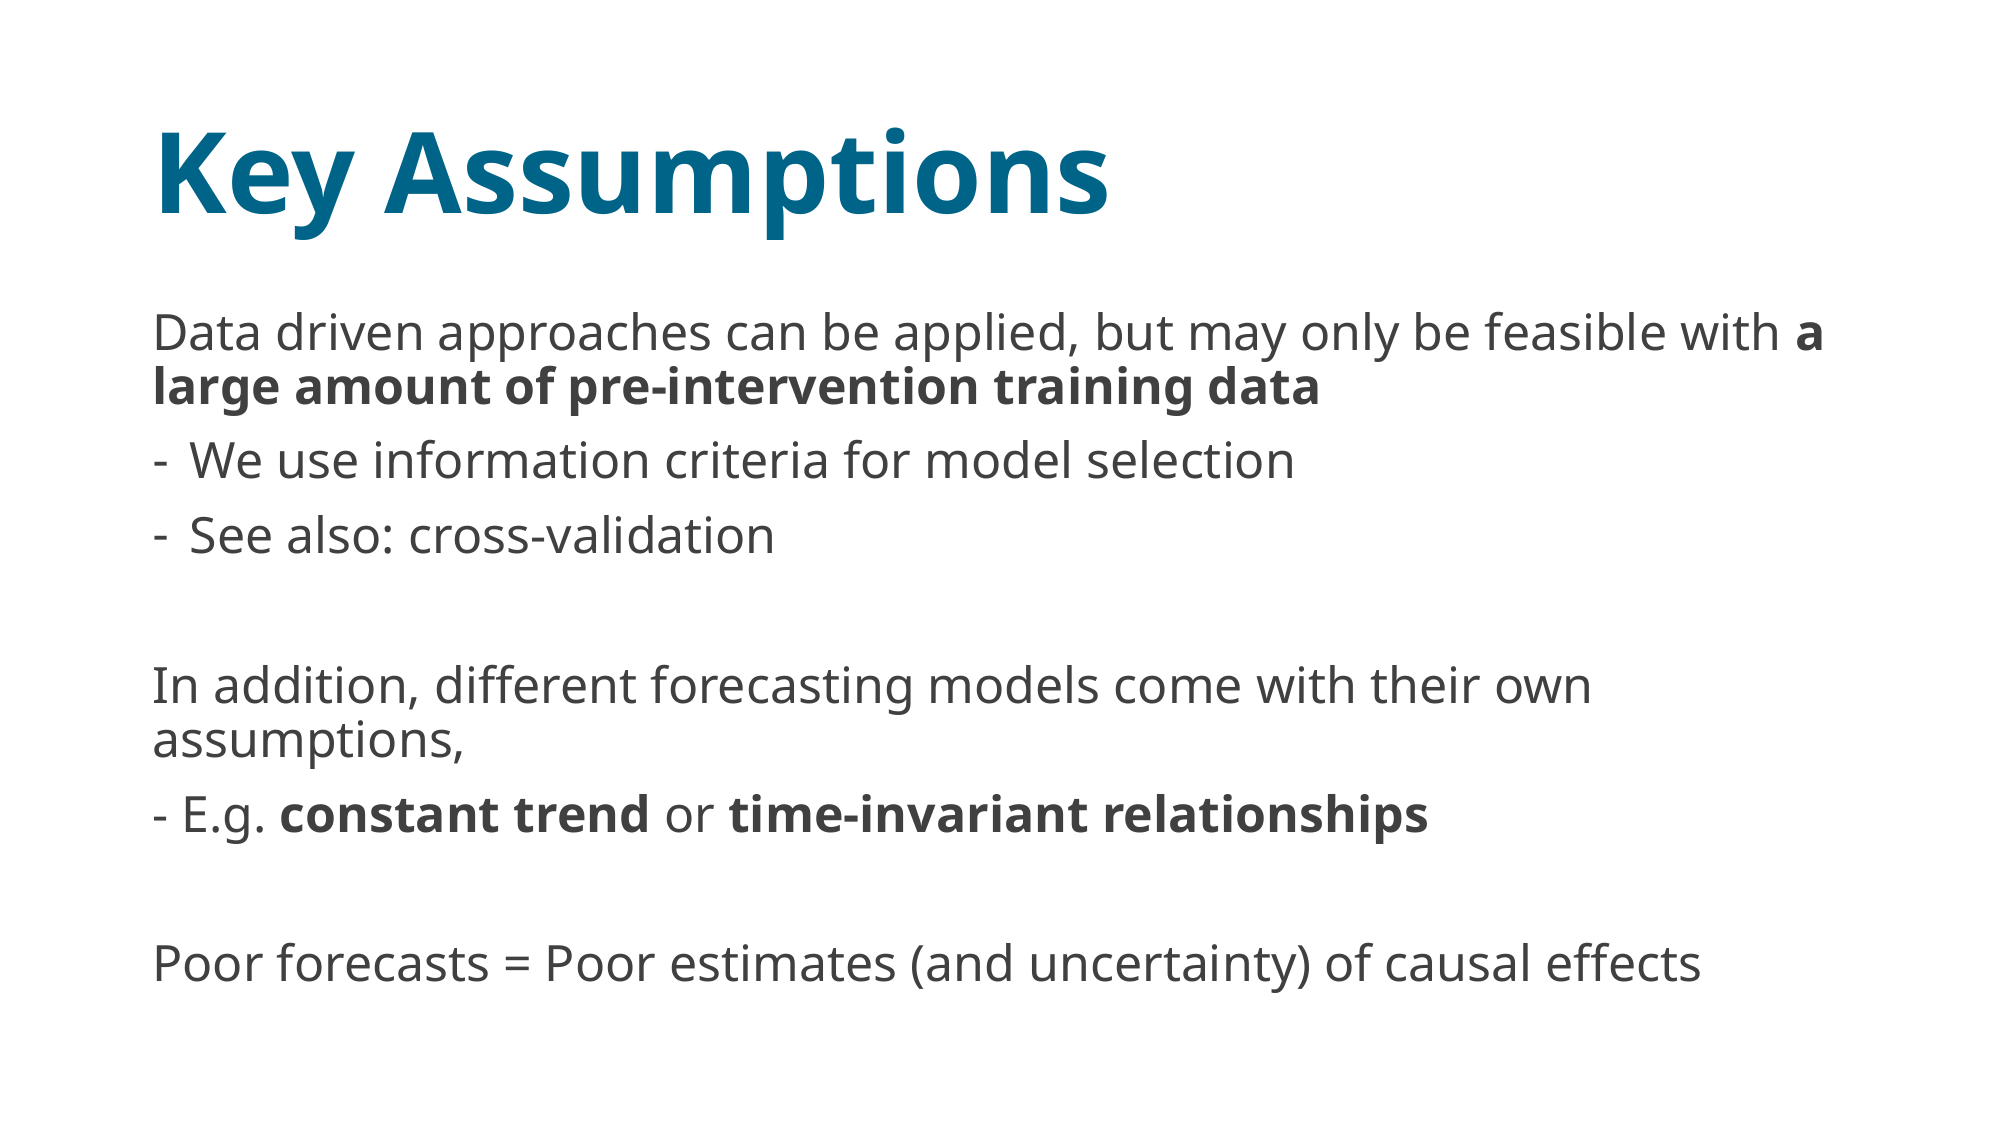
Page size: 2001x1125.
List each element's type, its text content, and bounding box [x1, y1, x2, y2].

list Data driven approaches can be applied, but may only be feasible with a large amount of pre-intervention training data We use information criteria for model selection See also: cross-validation In addition, different forecasting models come with their own assumptions, - E.g. constant trend or time-invariant relationships Poor forecasts = Poor estimates (and uncertainty) of causal effects [137, 299, 1863, 1104]
title Key Assumptions [137, 59, 1863, 278]
